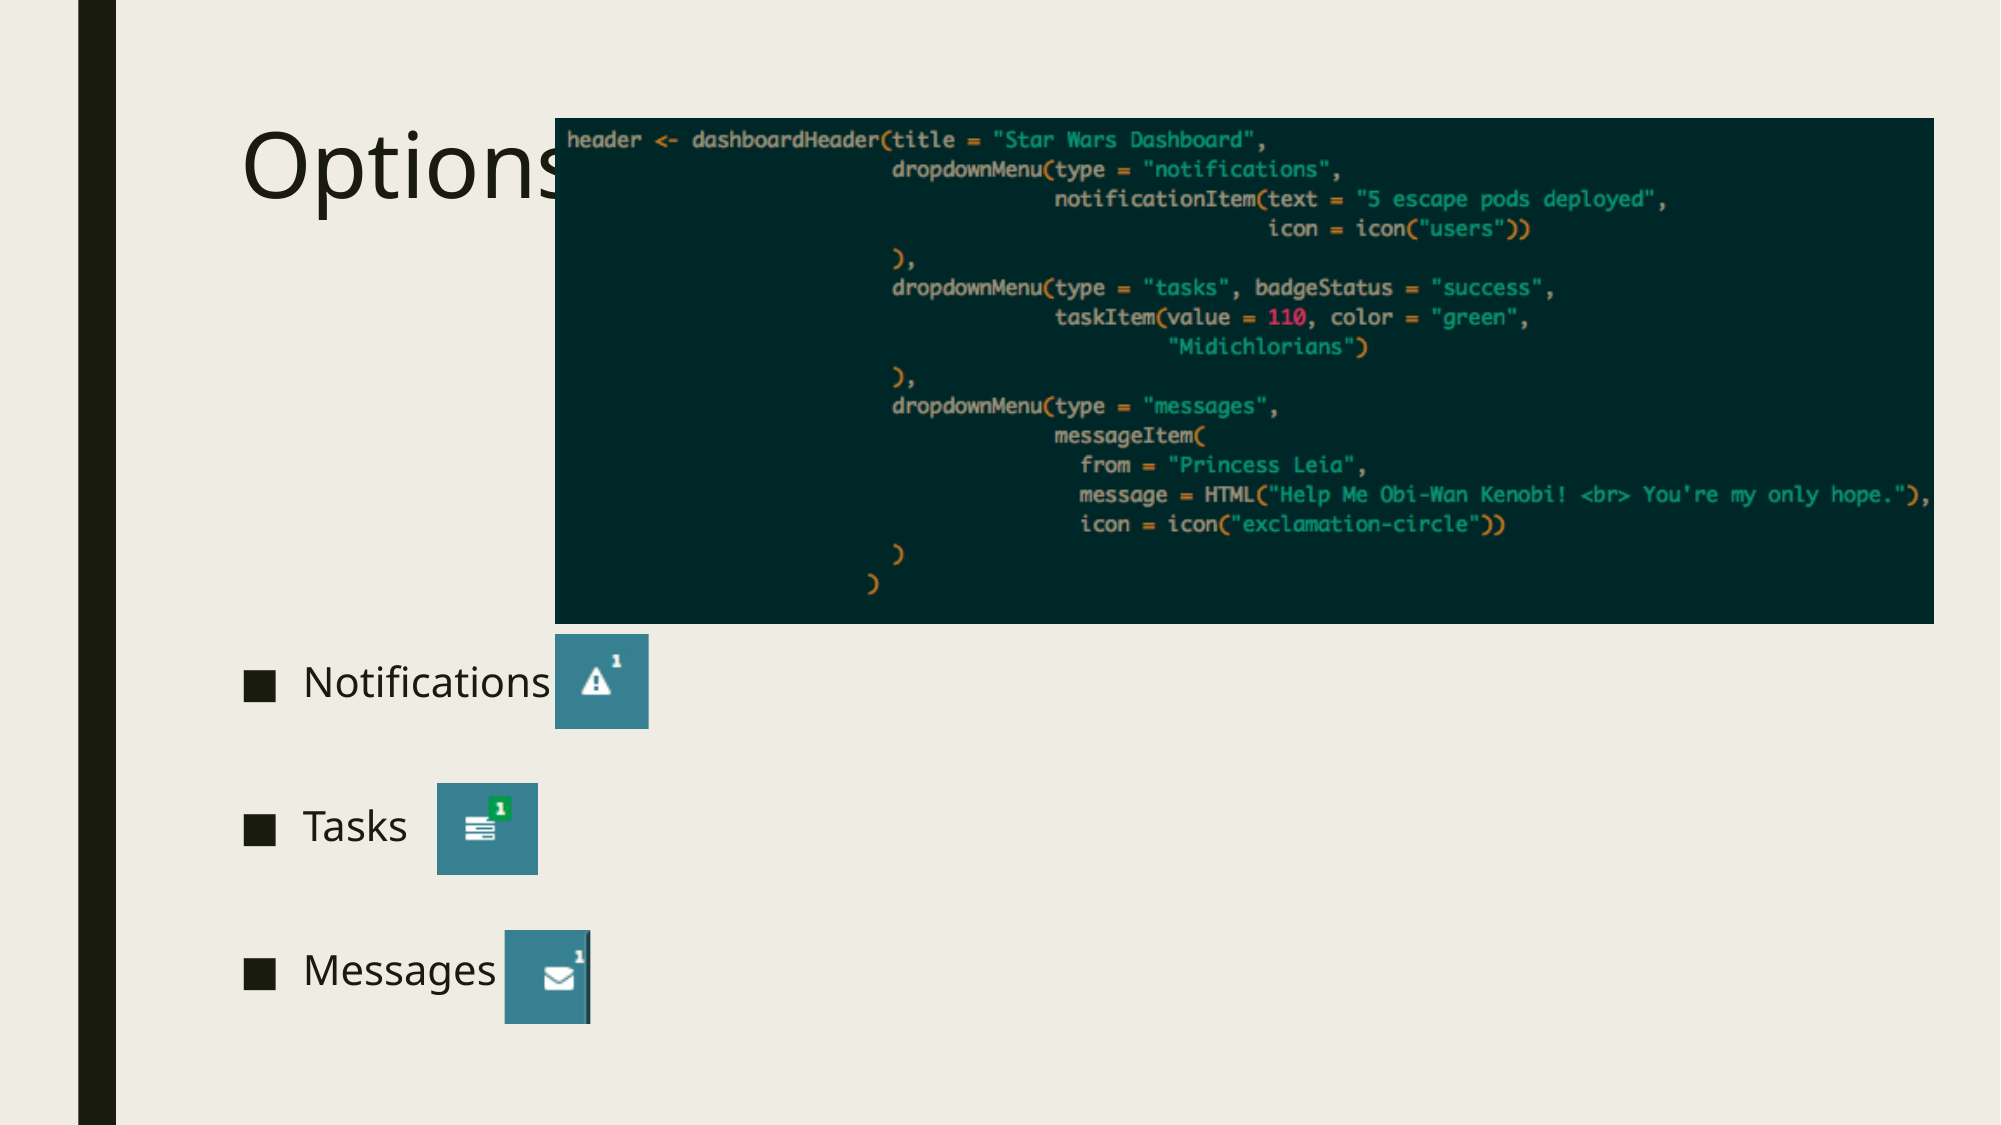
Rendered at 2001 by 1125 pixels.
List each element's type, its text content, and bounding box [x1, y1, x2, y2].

picture [436, 782, 538, 875]
picture [555, 634, 649, 729]
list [555, 118, 1934, 625]
list Notifications Tasks Messages [225, 651, 830, 1041]
picture [504, 930, 591, 1024]
title Options [225, 112, 1800, 357]
